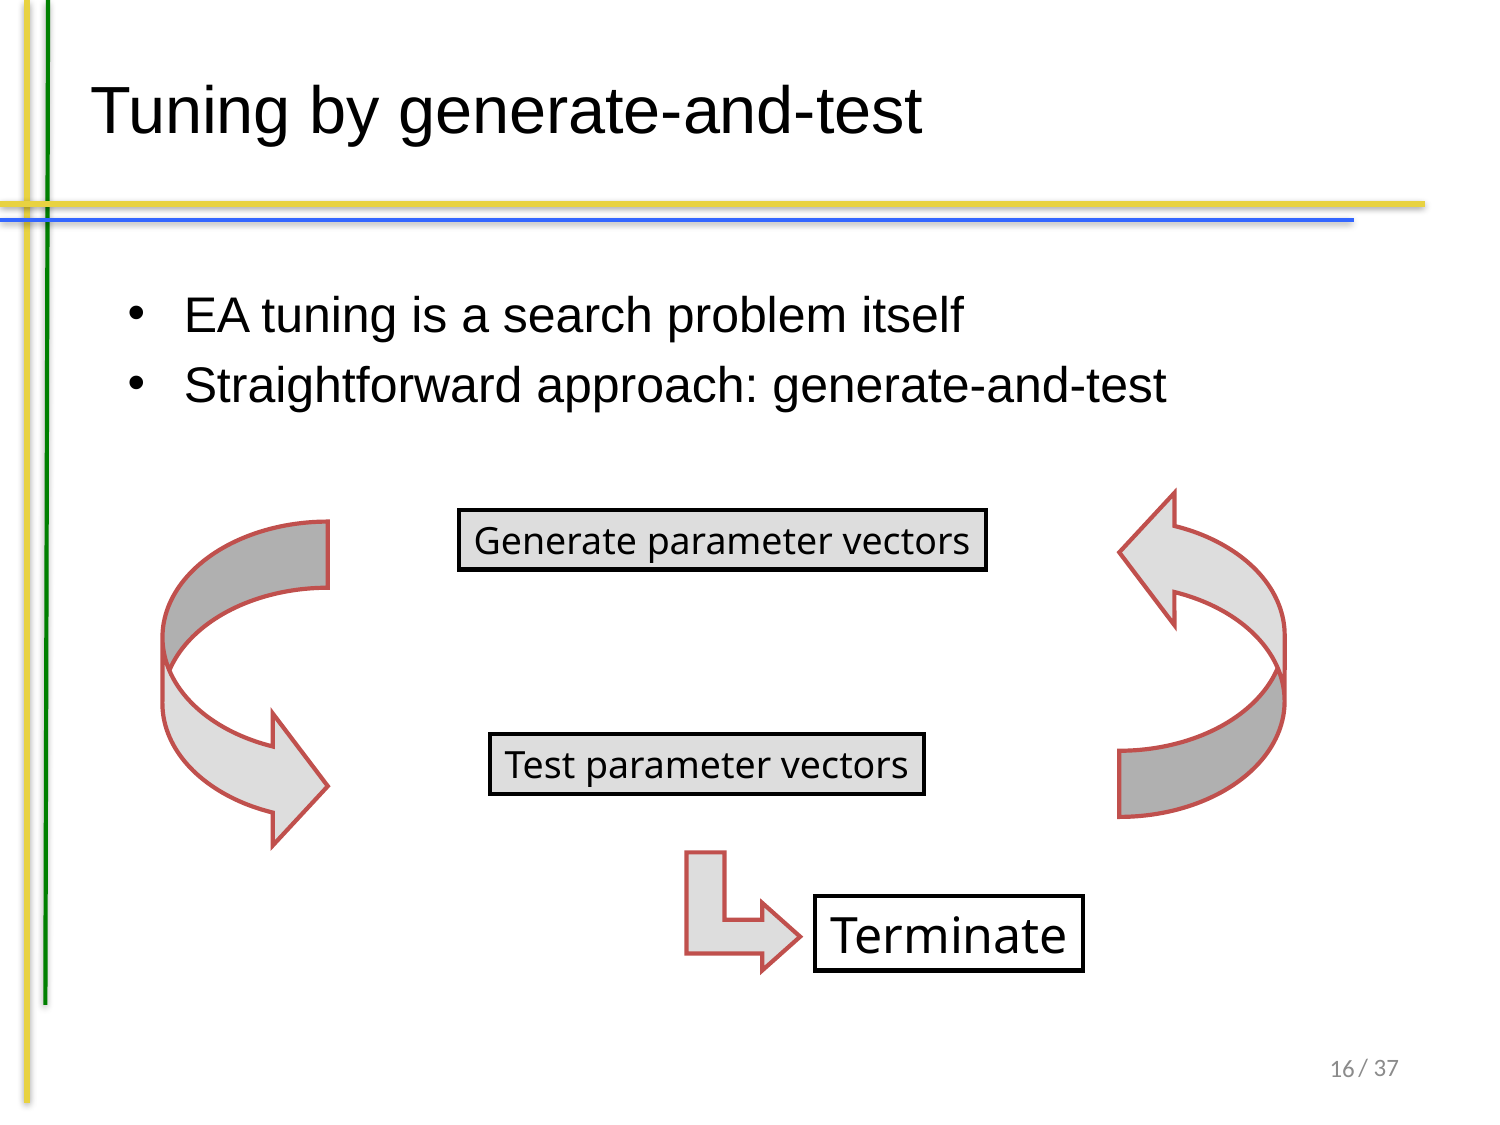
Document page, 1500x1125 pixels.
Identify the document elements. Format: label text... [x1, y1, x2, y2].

list EA tuning is a search problem itself Straightforward approach: generate-and-test [112, 275, 1413, 1038]
slide_number 16 [1276, 1026, 1371, 1109]
title Tuning by generate-and-test [75, 12, 1425, 201]
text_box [162, 485, 1285, 976]
